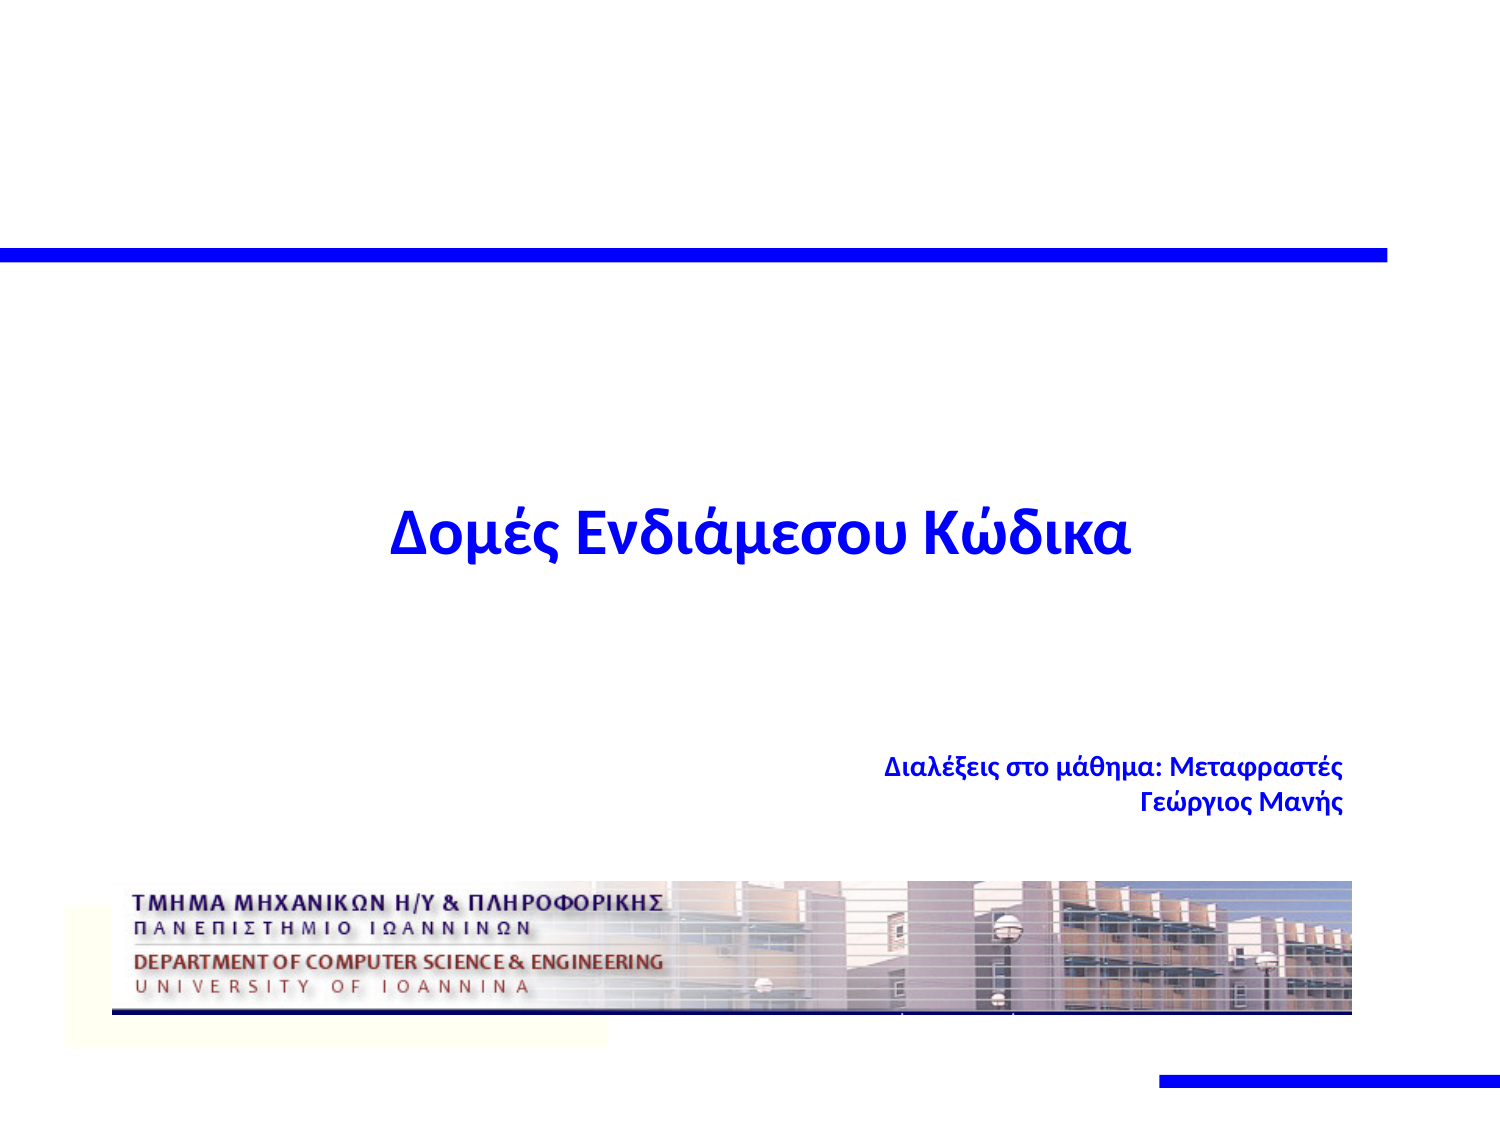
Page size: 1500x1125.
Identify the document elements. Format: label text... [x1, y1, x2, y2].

text_box Διαλέξεις στο μάθημα: Μεταφραστές Γεώργιος Μανής [869, 739, 1358, 860]
text_box Δομές Ενδιάμεσου Κώδικα [269, 480, 1254, 576]
picture [111, 881, 1352, 1015]
text_box [64, 904, 609, 1047]
